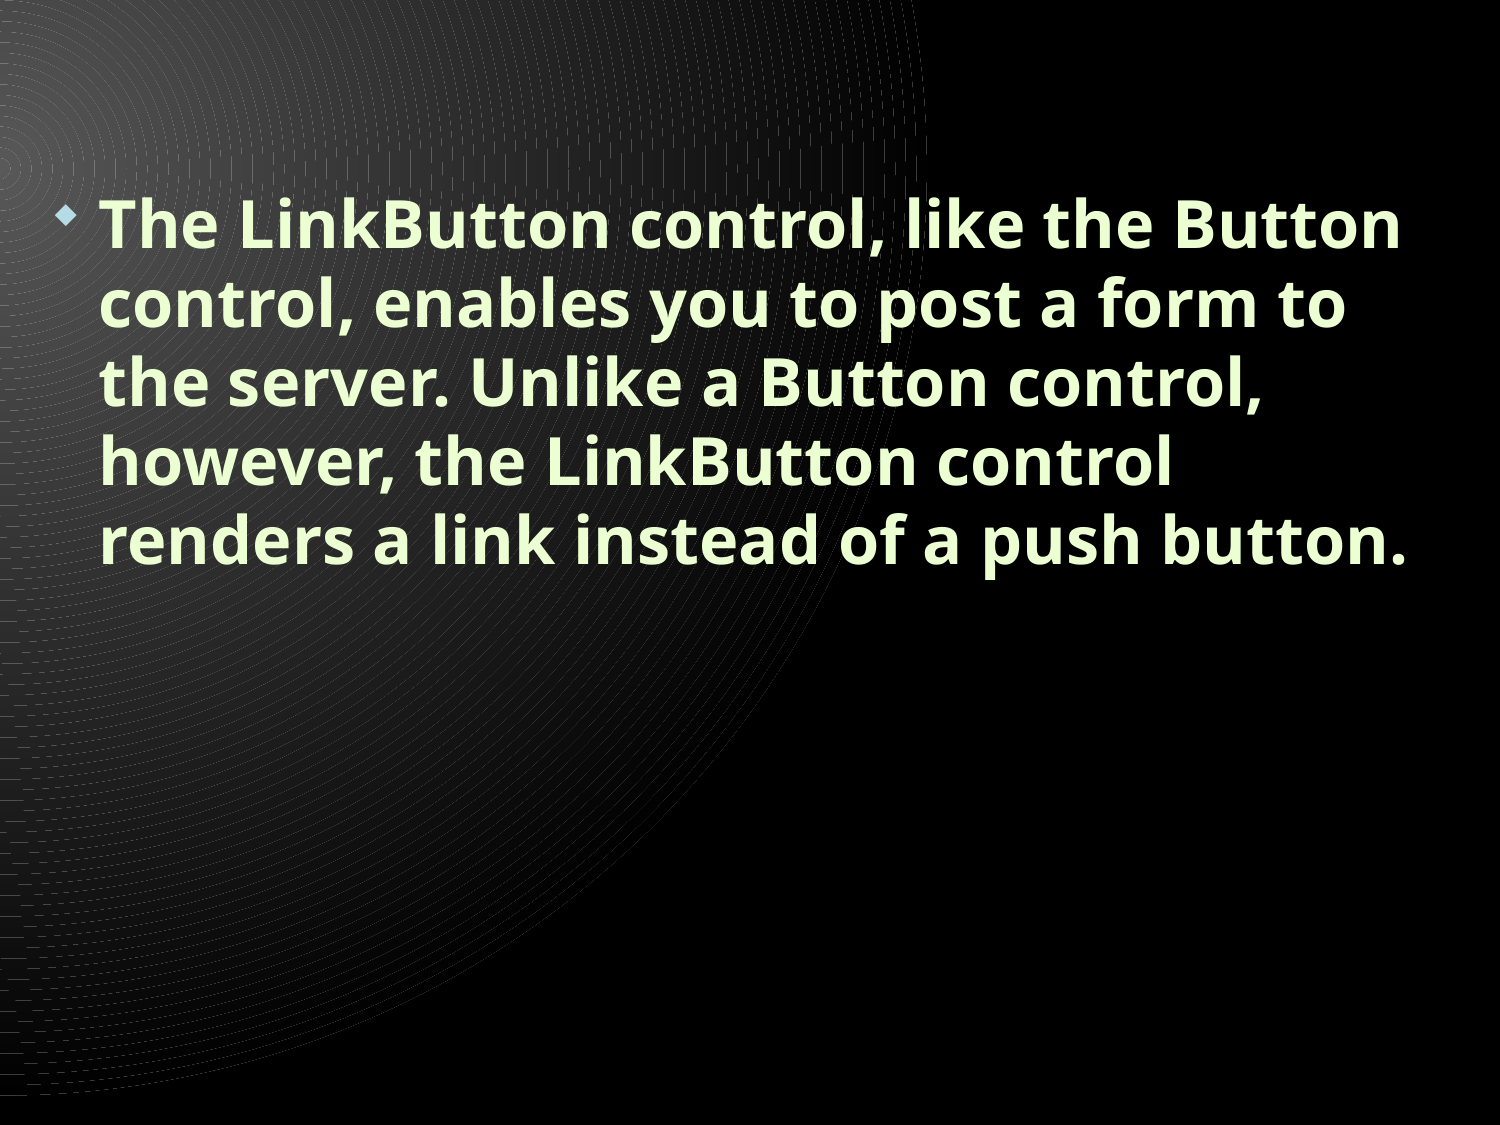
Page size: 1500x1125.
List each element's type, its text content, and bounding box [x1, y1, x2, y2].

list The LinkButton control, like the Button control, enables you to post a form to the server. Unlike a Button control, however, the LinkButton control renders a link instead of a push button. [37, 174, 1463, 1100]
